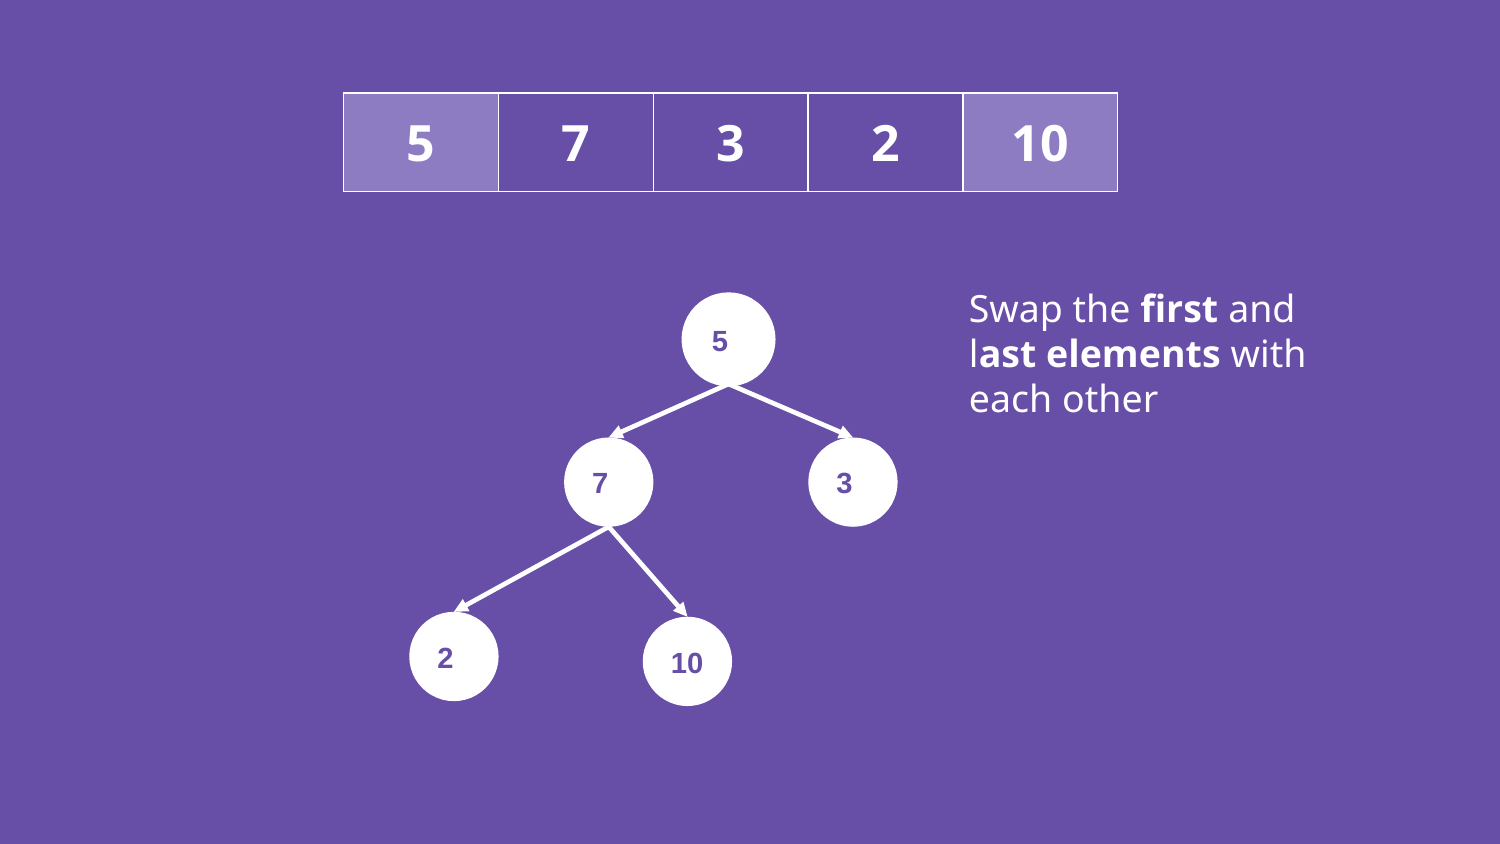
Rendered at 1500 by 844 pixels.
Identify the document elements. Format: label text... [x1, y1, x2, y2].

text_box 3 [808, 437, 898, 527]
table_header 5 [344, 94, 498, 191]
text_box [453, 526, 607, 612]
text_box 5 [683, 294, 774, 382]
table_header 2 [809, 94, 962, 191]
table_header 3 [654, 94, 807, 191]
text_box 10 [642, 617, 733, 707]
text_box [608, 526, 688, 617]
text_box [608, 383, 727, 438]
table_header 7 [499, 94, 653, 191]
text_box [728, 383, 854, 438]
table_header 10 [964, 94, 1117, 191]
text_box 2 [409, 612, 499, 702]
text_box 7 [564, 437, 654, 525]
text_box Swap the first and last elements with each other [953, 269, 1376, 409]
